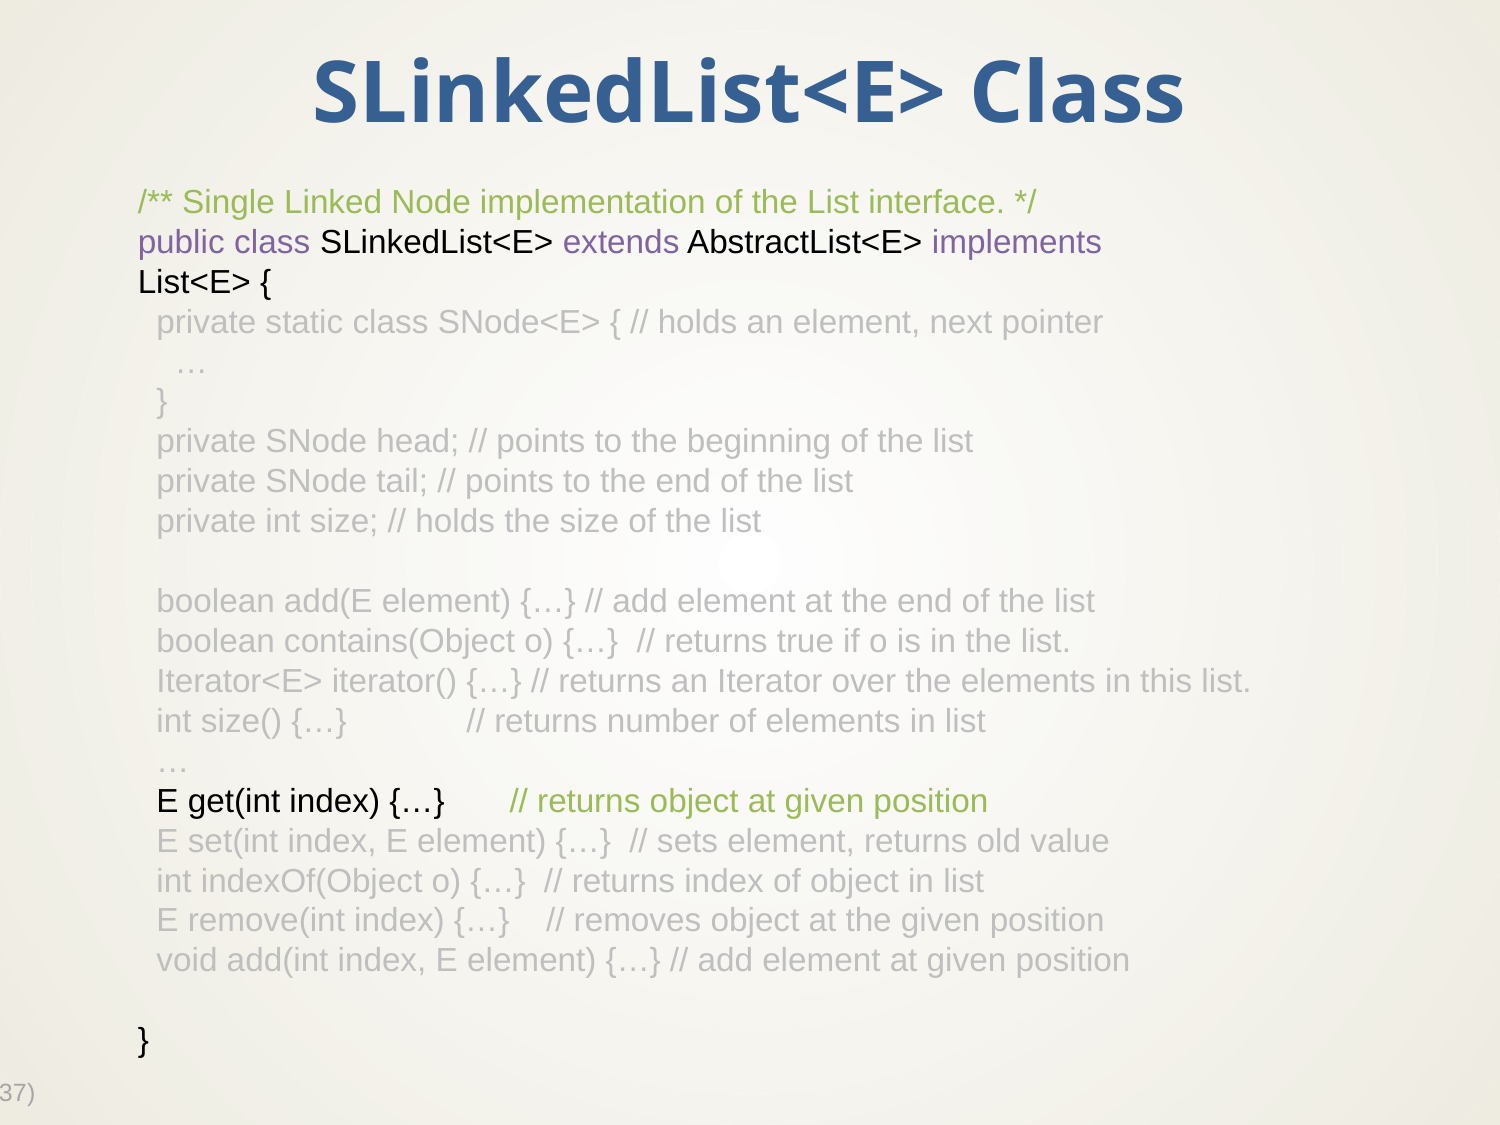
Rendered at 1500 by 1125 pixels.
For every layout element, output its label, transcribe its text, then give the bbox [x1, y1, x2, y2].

text_box /** Single Linked Node implementation of the List interface. */ public class SLinkedList<E> extends AbstractList<E> implements List<E> { private static class SNode<E> { // holds an element, next pointer … } private SNode head; // points to the beginning of the list private SNode tail; // points to the end of the list private int size; // holds the size of the list boolean add(E element) {…} // add element at the end of the list boolean contains(Object o) {…} // returns true if o is in the list. Iterator<E> iterator() {…} // returns an Iterator over the elements in this list. int size() {…} // returns number of elements in list … E get(int index) {…} // returns object at given position E set(int index, E element) {…} // sets element, returns old value int indexOf(Object o) {…} // returns index of object in list E remove(int index) {…} // removes object at the given position void add(int index, E element) {…} // add element at given position } [123, 172, 1269, 1066]
title SLinkedList<E> Class [0, 24, 1500, 166]
